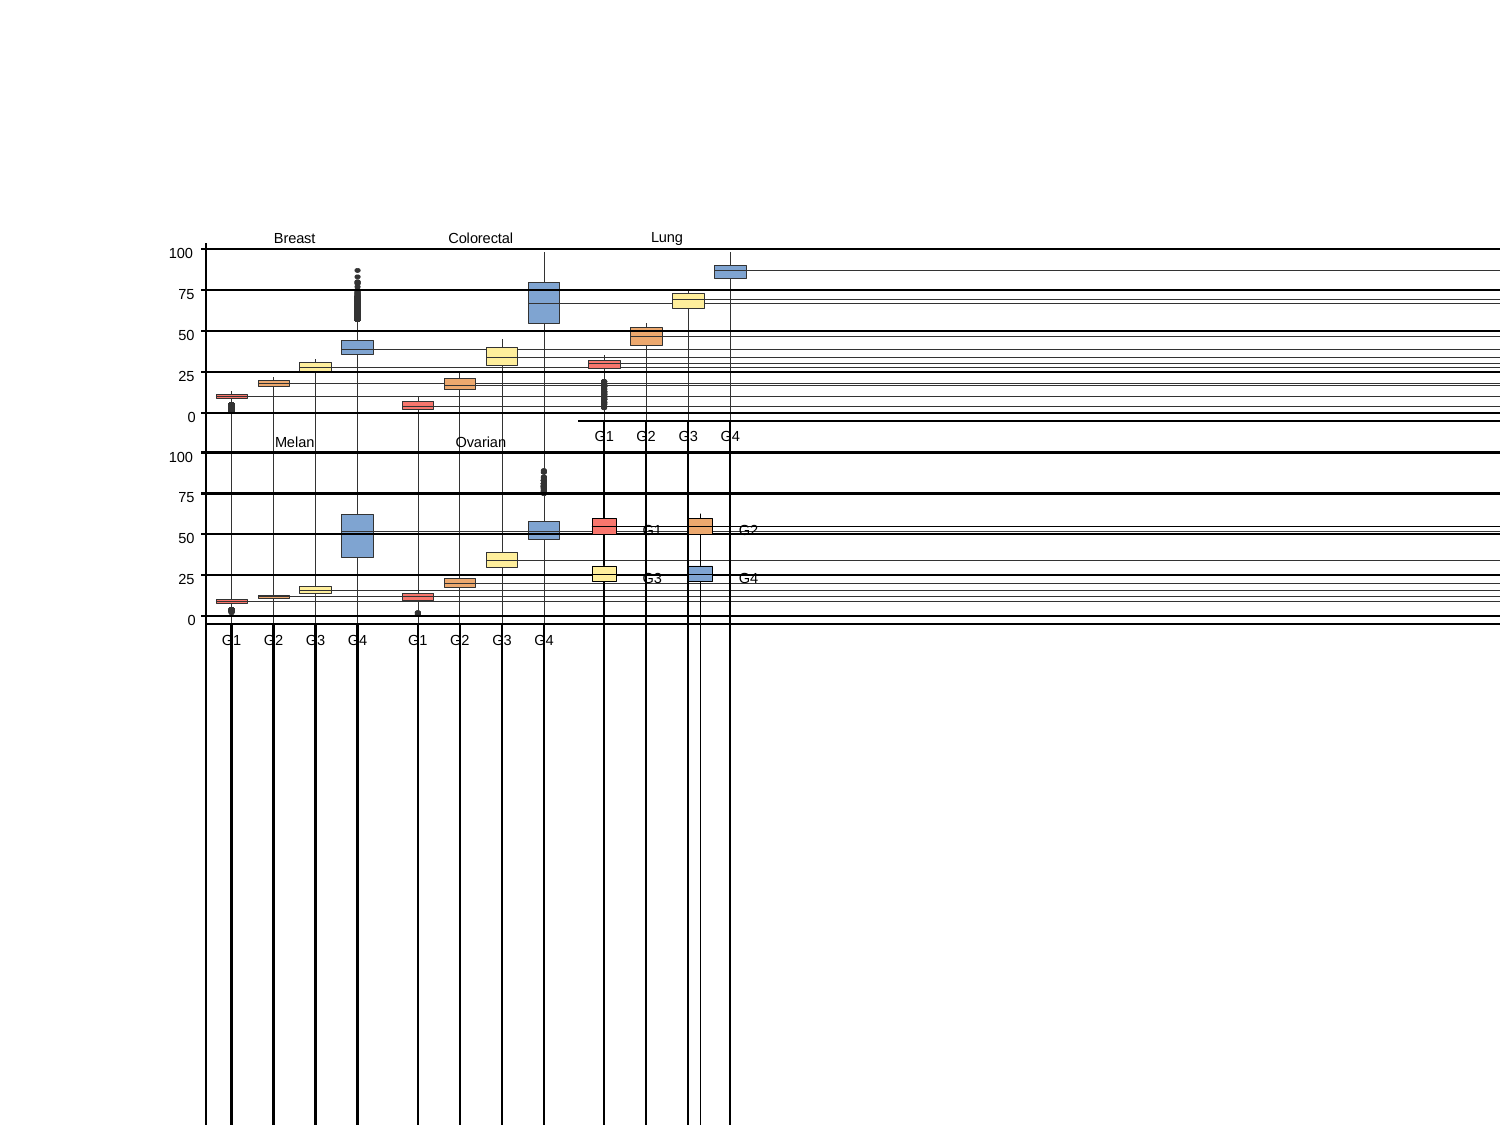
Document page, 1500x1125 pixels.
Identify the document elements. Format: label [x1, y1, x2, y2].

text_box [164, 226, 767, 641]
